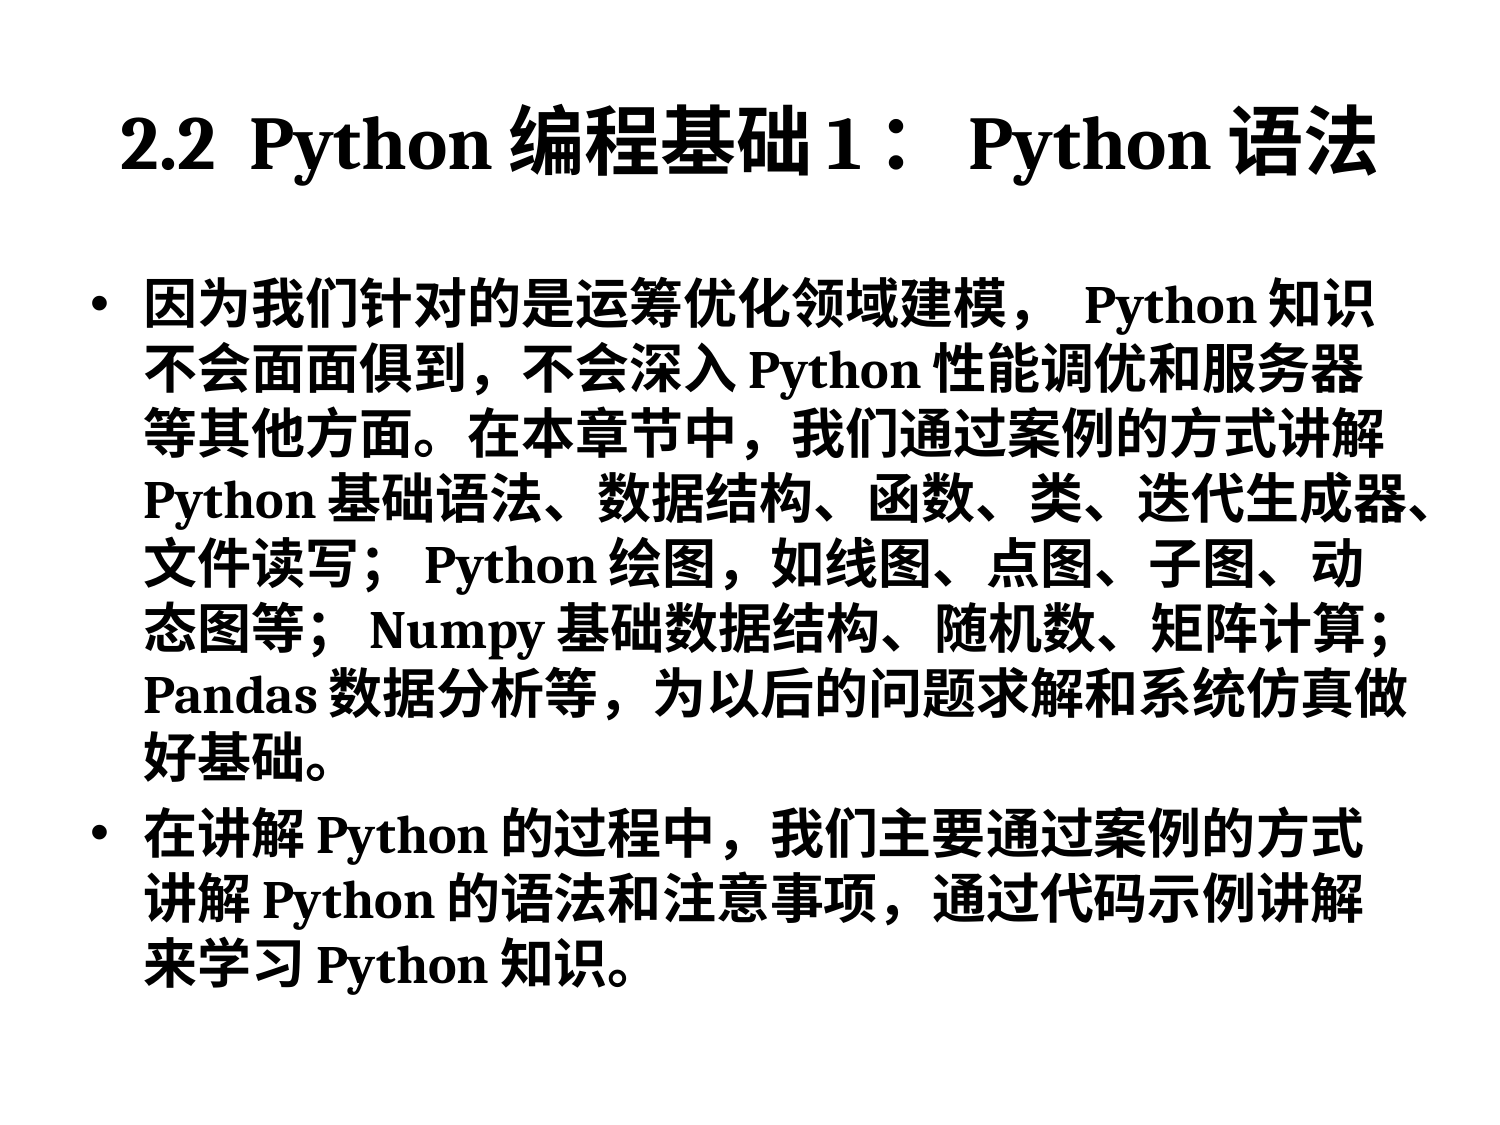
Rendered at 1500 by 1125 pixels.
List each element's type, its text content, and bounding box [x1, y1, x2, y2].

title 2.2 Python编程基础1：Python语法 [75, 45, 1425, 233]
list 因为我们针对的是运筹优化领域建模， Python知识不会面面俱到，不会深入Python性能调优和服务器等其他方面。在本章节中，我们通过案例的方式讲解Python基础语法、数据结构、函数、类、迭代生成器、文件读写；Python绘图，如线图、点图、子图、动态图等；Numpy基础数据结构、随机数、矩阵计算；Pandas数据分析等，为以后的问题求解和系统仿真做好基础。 在讲解Python的过程中，我们主要通过案例的方式讲解Python的语法和注意事项，通过代码示例讲解来学习Python知识。 [75, 262, 1425, 1005]
